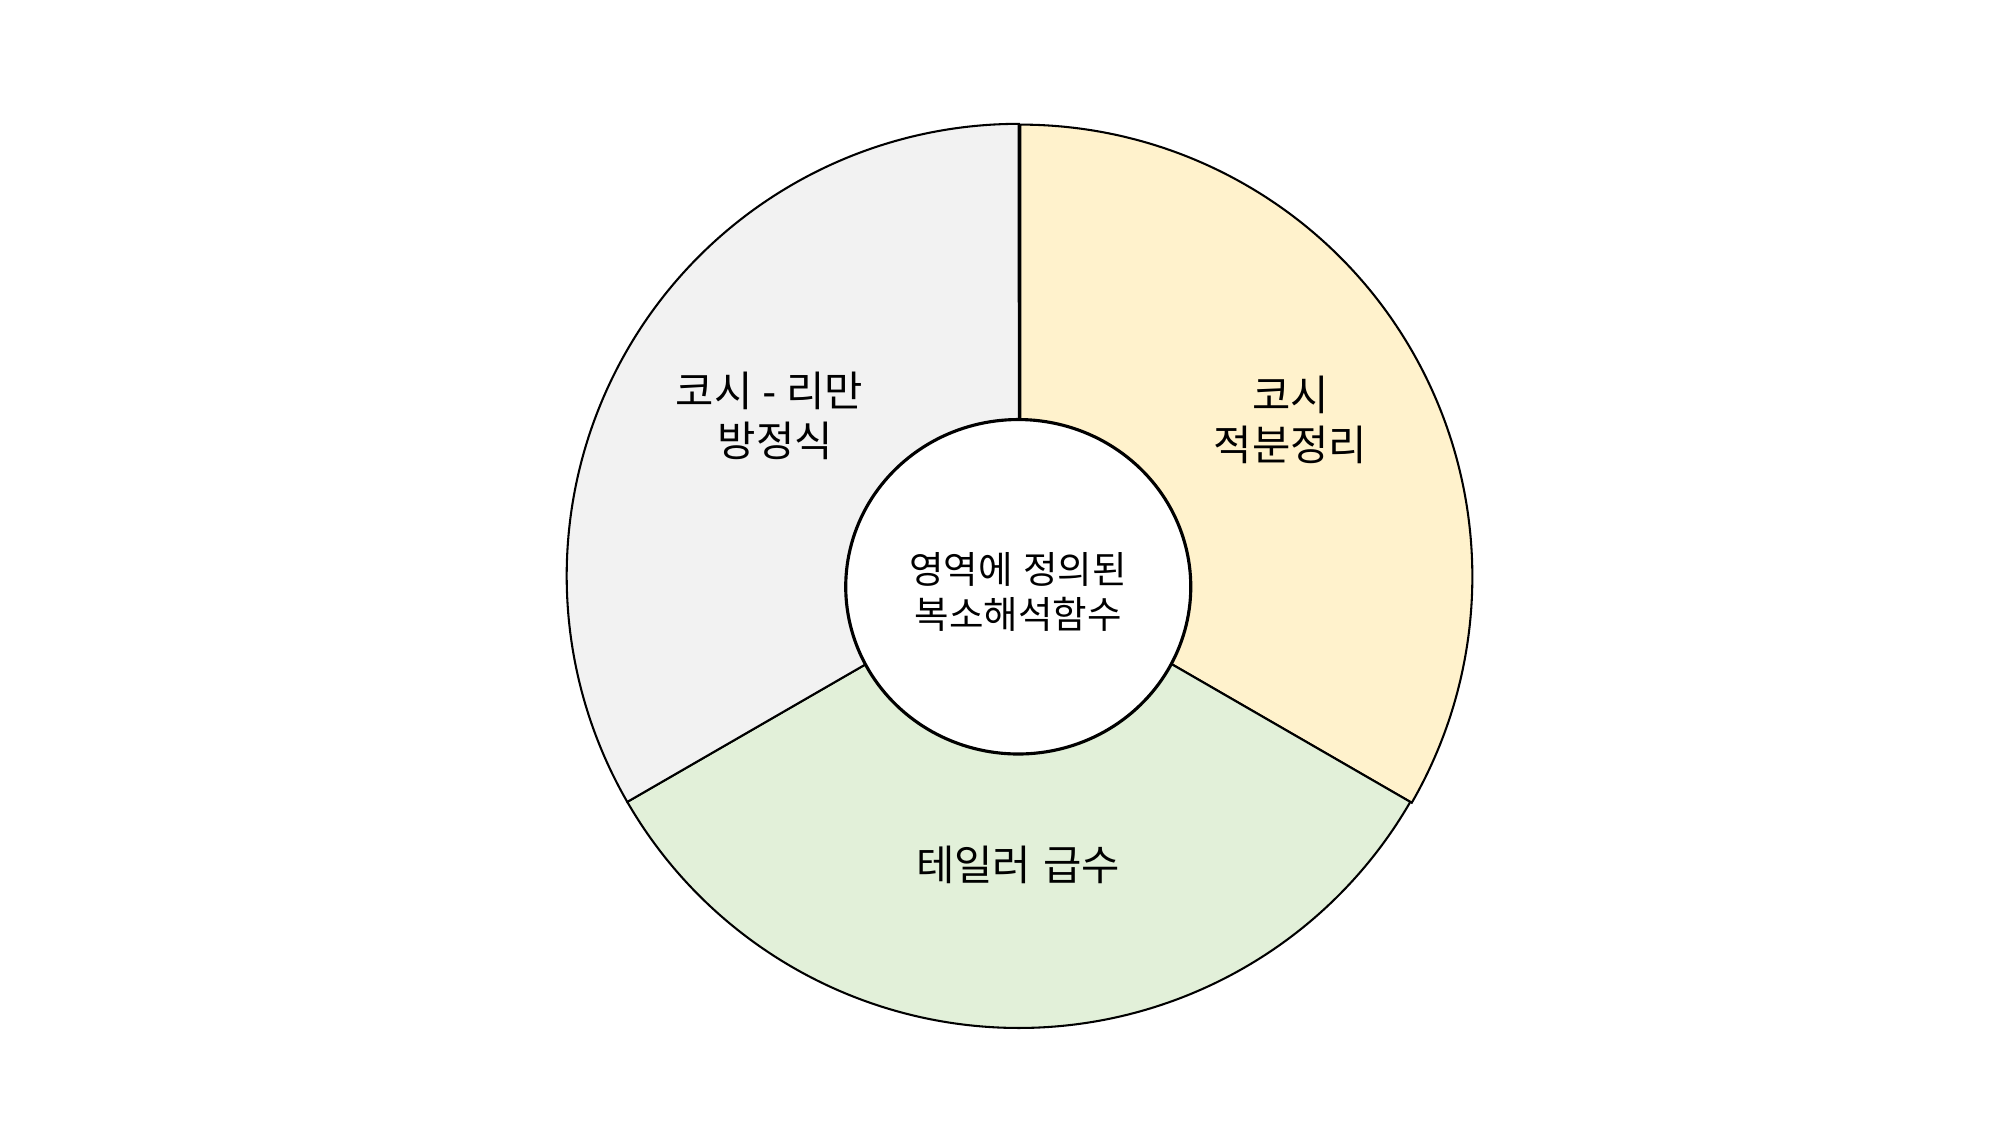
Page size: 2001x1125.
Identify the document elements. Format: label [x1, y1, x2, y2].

text_box [229, 24, 1855, 1101]
